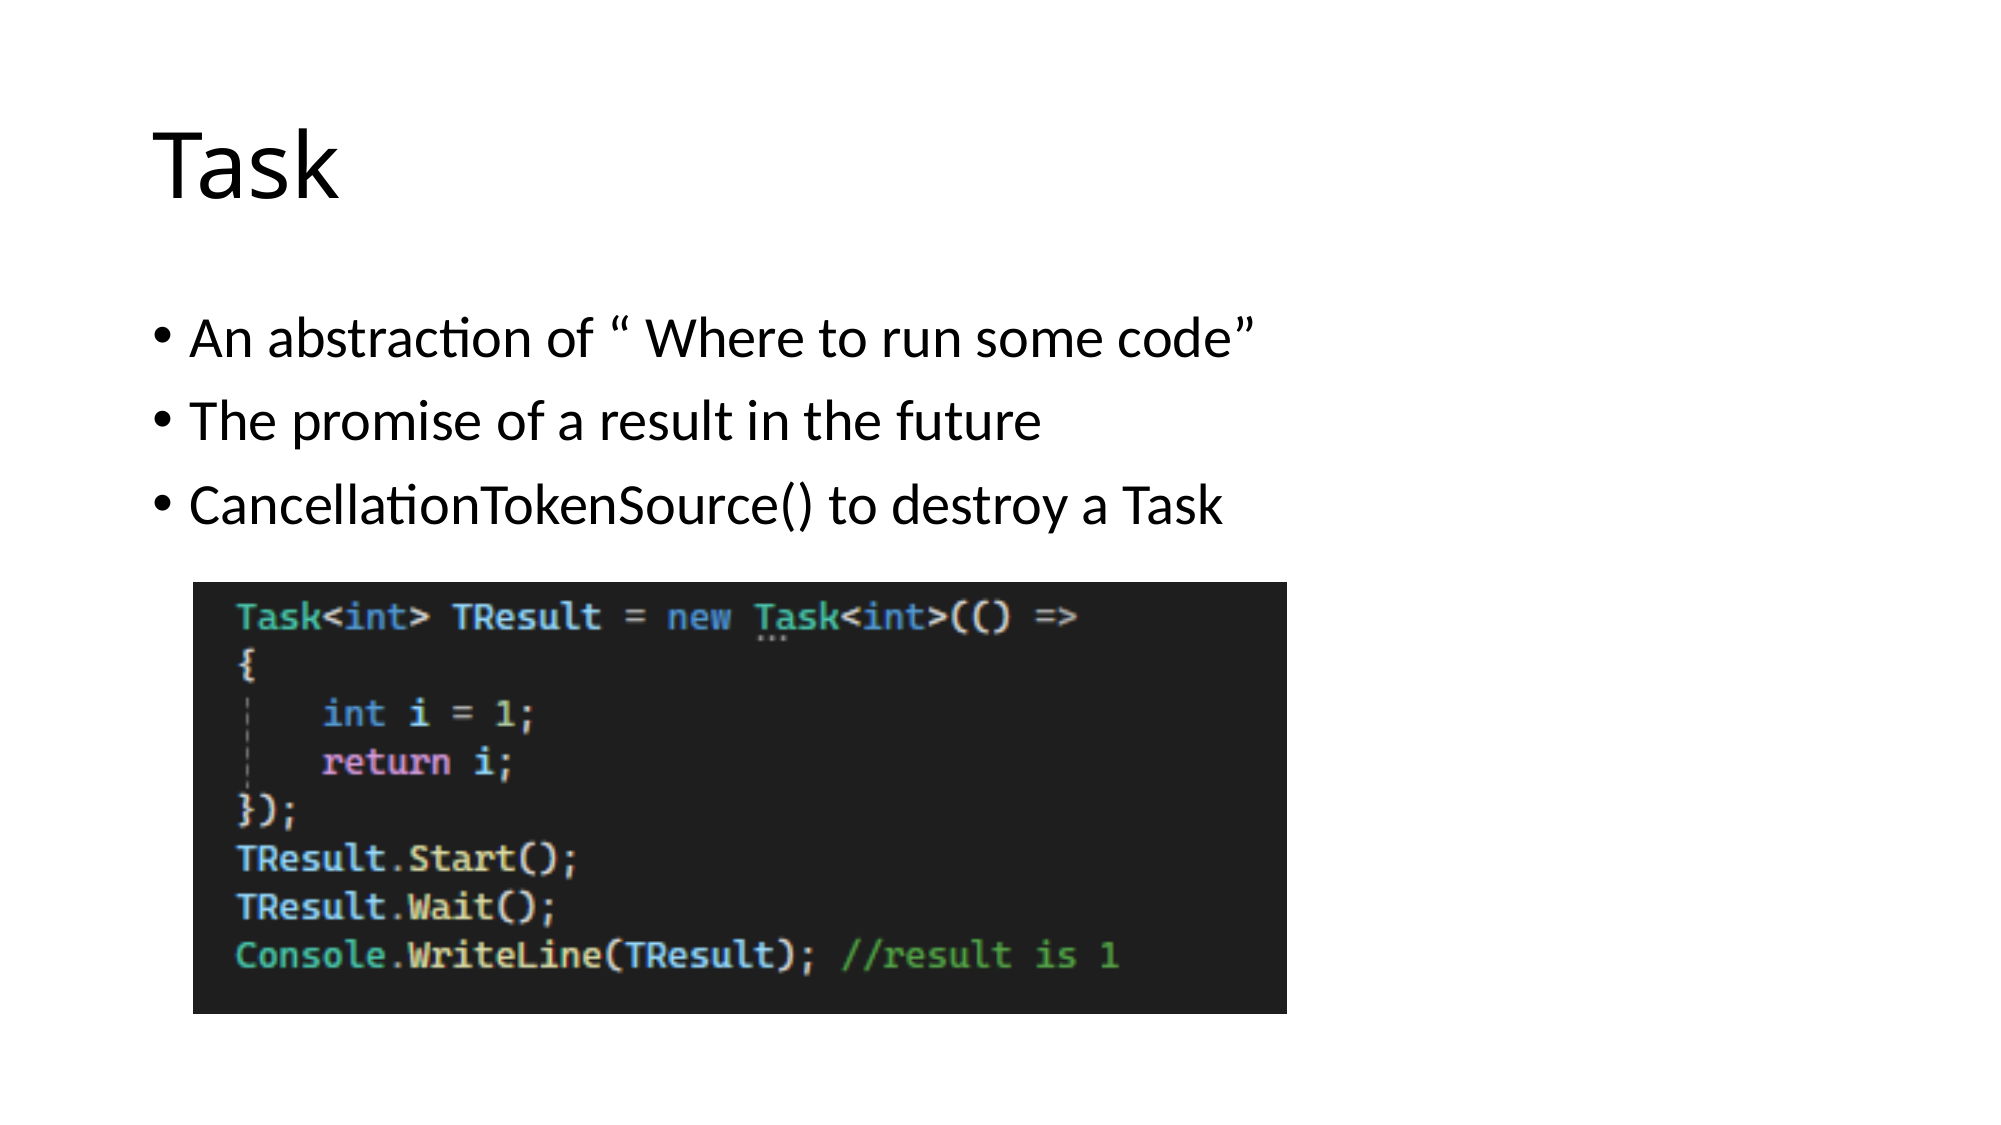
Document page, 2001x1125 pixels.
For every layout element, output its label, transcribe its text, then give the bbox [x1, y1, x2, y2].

list An abstraction of “ Where to run some code” The promise of a result in the future CancellationTokenSource() to destroy a Task [137, 299, 1863, 1014]
title Task [137, 59, 1863, 278]
picture [193, 582, 1287, 1014]
